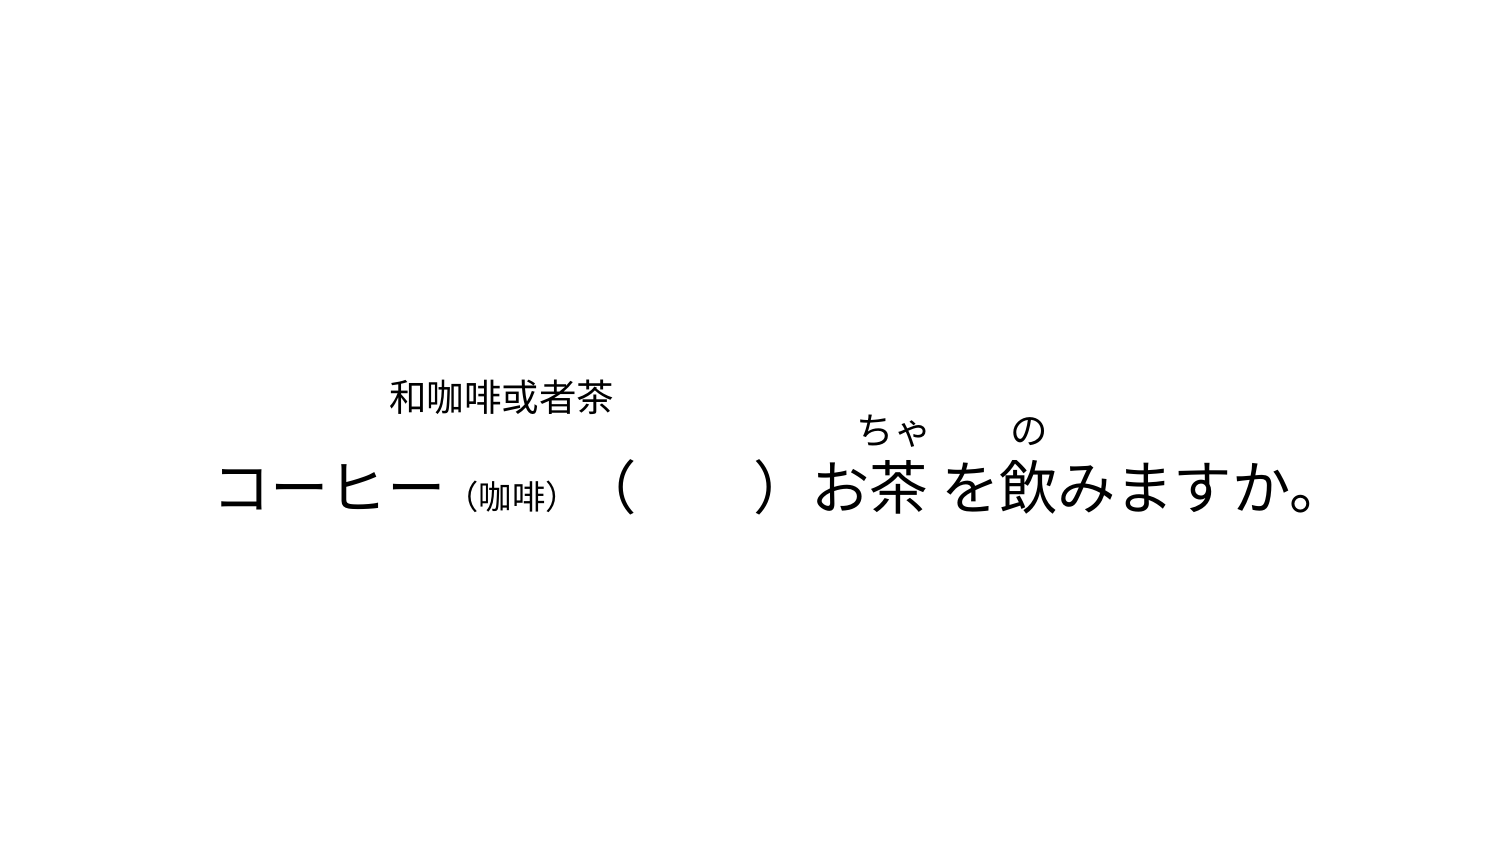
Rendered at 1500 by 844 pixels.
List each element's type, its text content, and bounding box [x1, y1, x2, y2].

text_box ちゃ [841, 399, 950, 460]
text_box コーヒー（咖啡）（ ）お茶 を飲みますか。 [197, 443, 1375, 529]
text_box 和咖啡或者茶 [374, 366, 735, 426]
text_box の [995, 399, 1095, 460]
